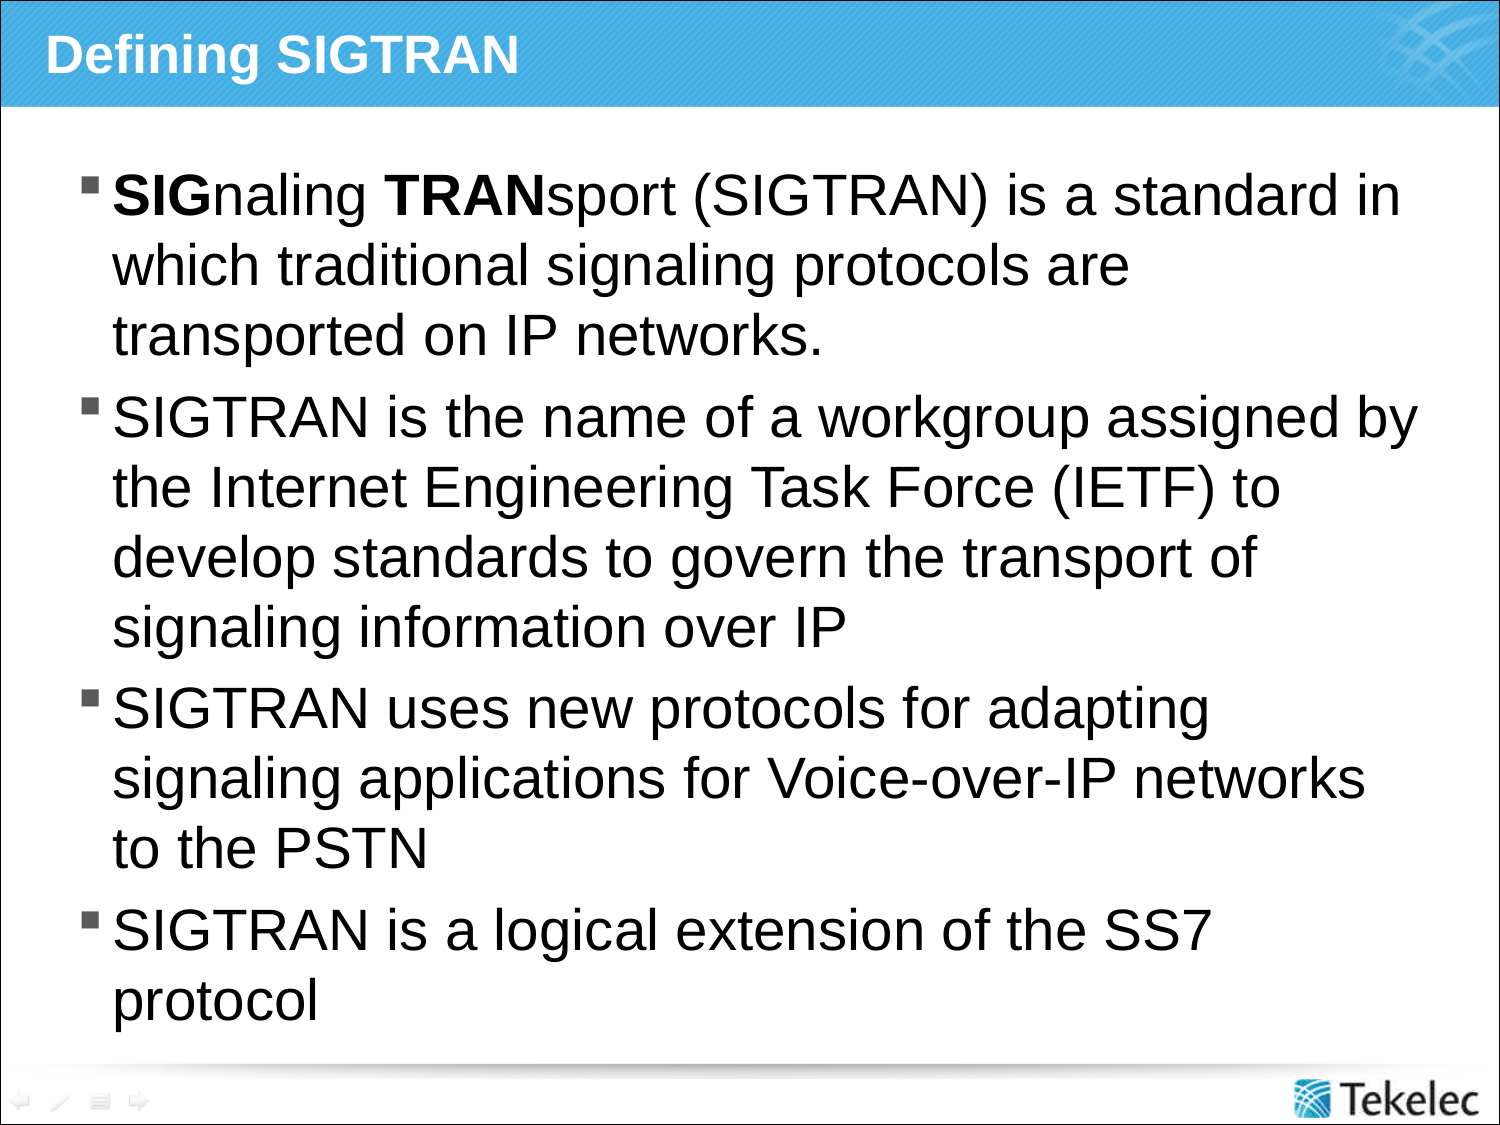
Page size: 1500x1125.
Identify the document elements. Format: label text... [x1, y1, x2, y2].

title Defining SIGTRAN [0, 0, 1500, 104]
text_box [0, 104, 1500, 1125]
